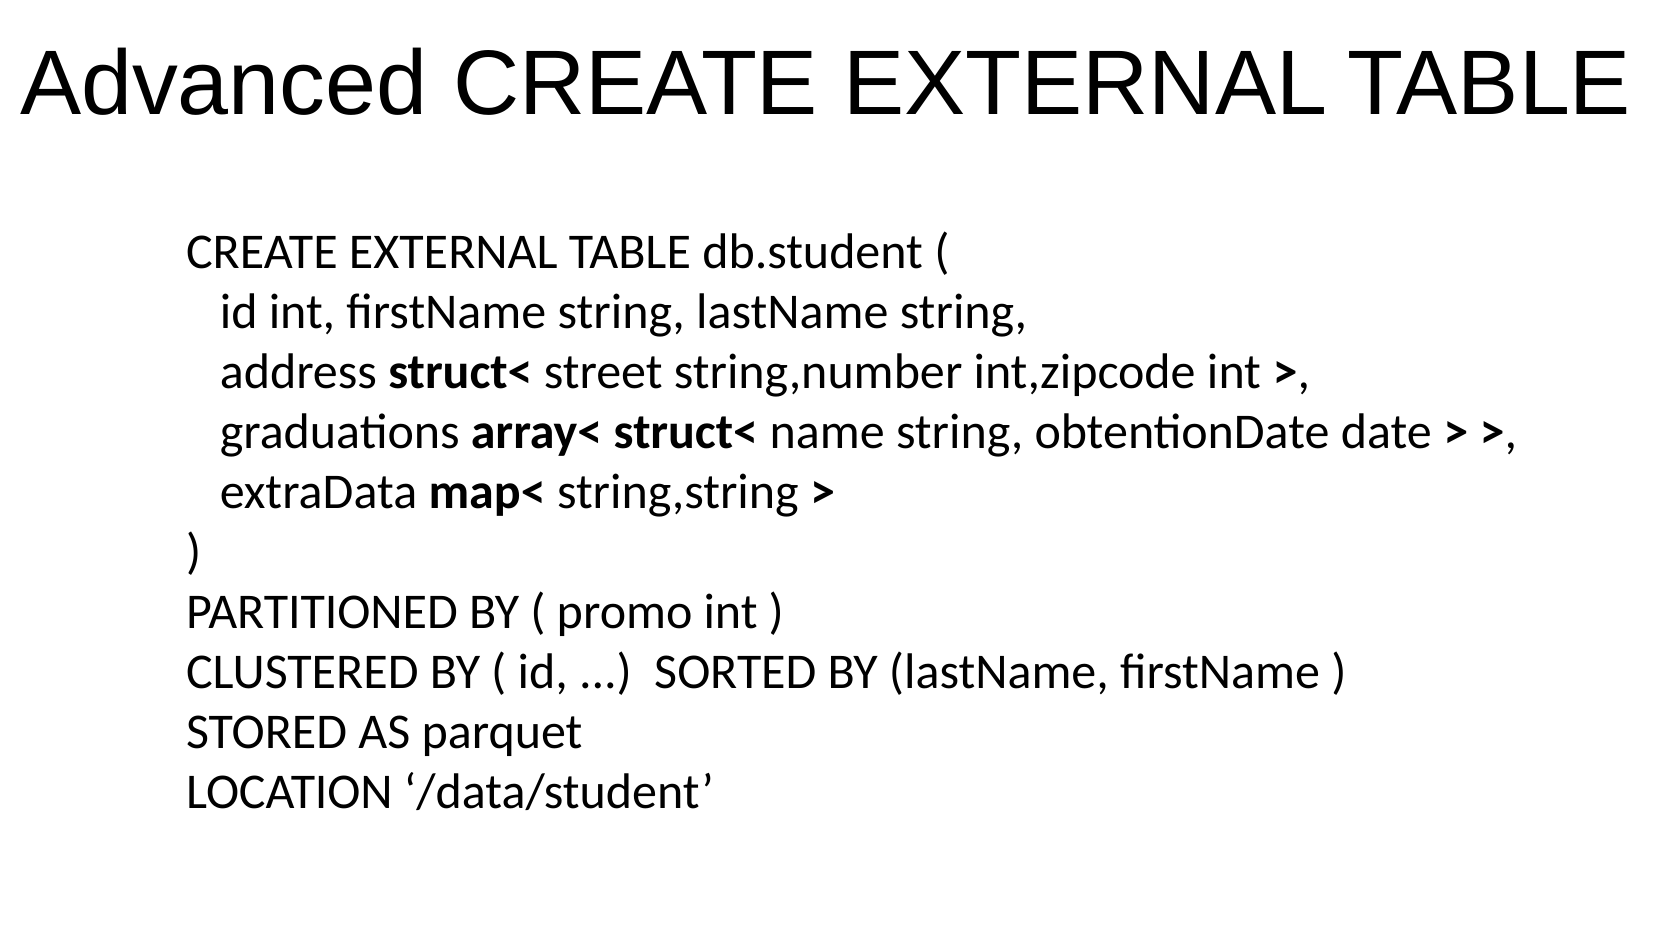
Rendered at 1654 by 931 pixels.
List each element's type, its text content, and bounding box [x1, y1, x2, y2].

text_box CREATE EXTERNAL TABLE db.student ( id int, firstName string, lastName string, address struct< street string,number int,zipcode int >, graduations array< struct< name string, obtentionDate date > >, extraData map< string,string > ) PARTITIONED BY ( promo int ) CLUSTERED BY ( id, ...) SORTED BY (lastName, firstName ) STORED AS parquet LOCATION ‘/data/student’ [171, 211, 1533, 886]
title Advanced CREATE EXTERNAL TABLE [17, 0, 1637, 156]
